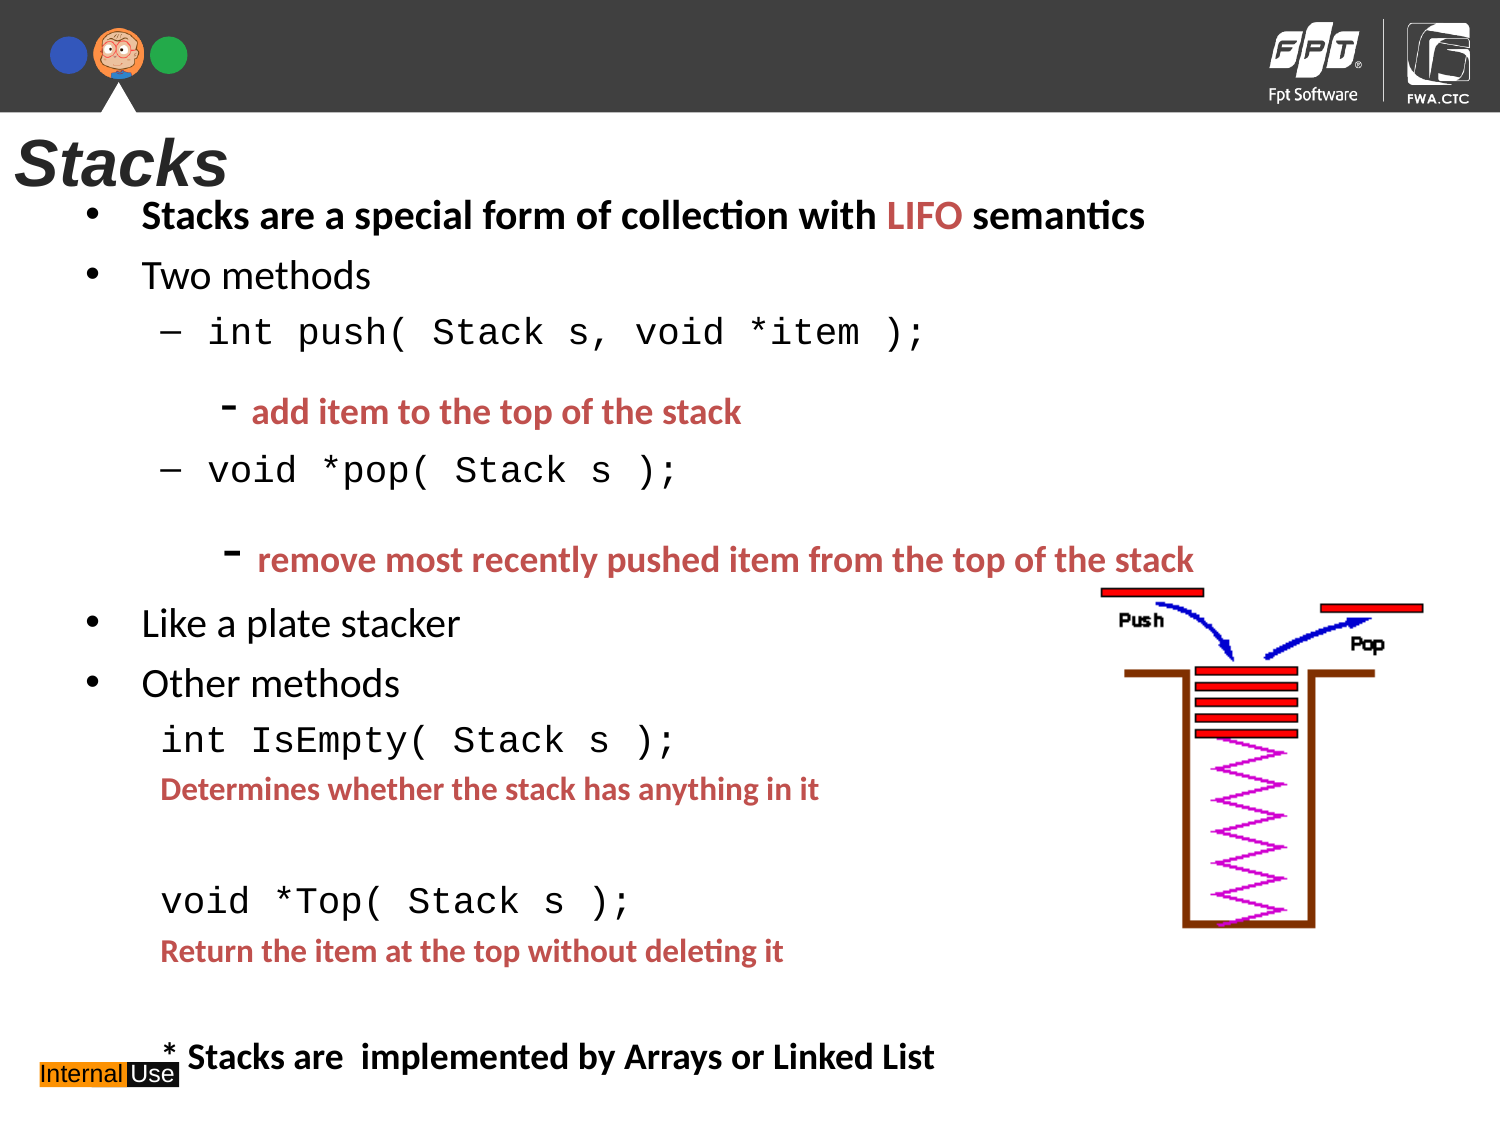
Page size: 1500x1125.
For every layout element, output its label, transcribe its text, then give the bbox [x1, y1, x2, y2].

text_box Stacks [0, 112, 1360, 208]
picture [93, 28, 144, 79]
picture [1262, 12, 1488, 125]
list Stacks are a special form of collection with LIFO semantics Two methods int push( Stack s, void *item ); - add item to the top of the stack void *pop( Stack s ); - remove most recently pushed item from the top of the stack Like a plate stacker Other methods int IsEmpty( Stack s ); Determines whether the stack has anything in it void *Top( Stack s ); Return the item at the top without deleting it * Stacks are implemented by Arrays or Linked List [70, 170, 1458, 1067]
picture [1087, 574, 1441, 952]
